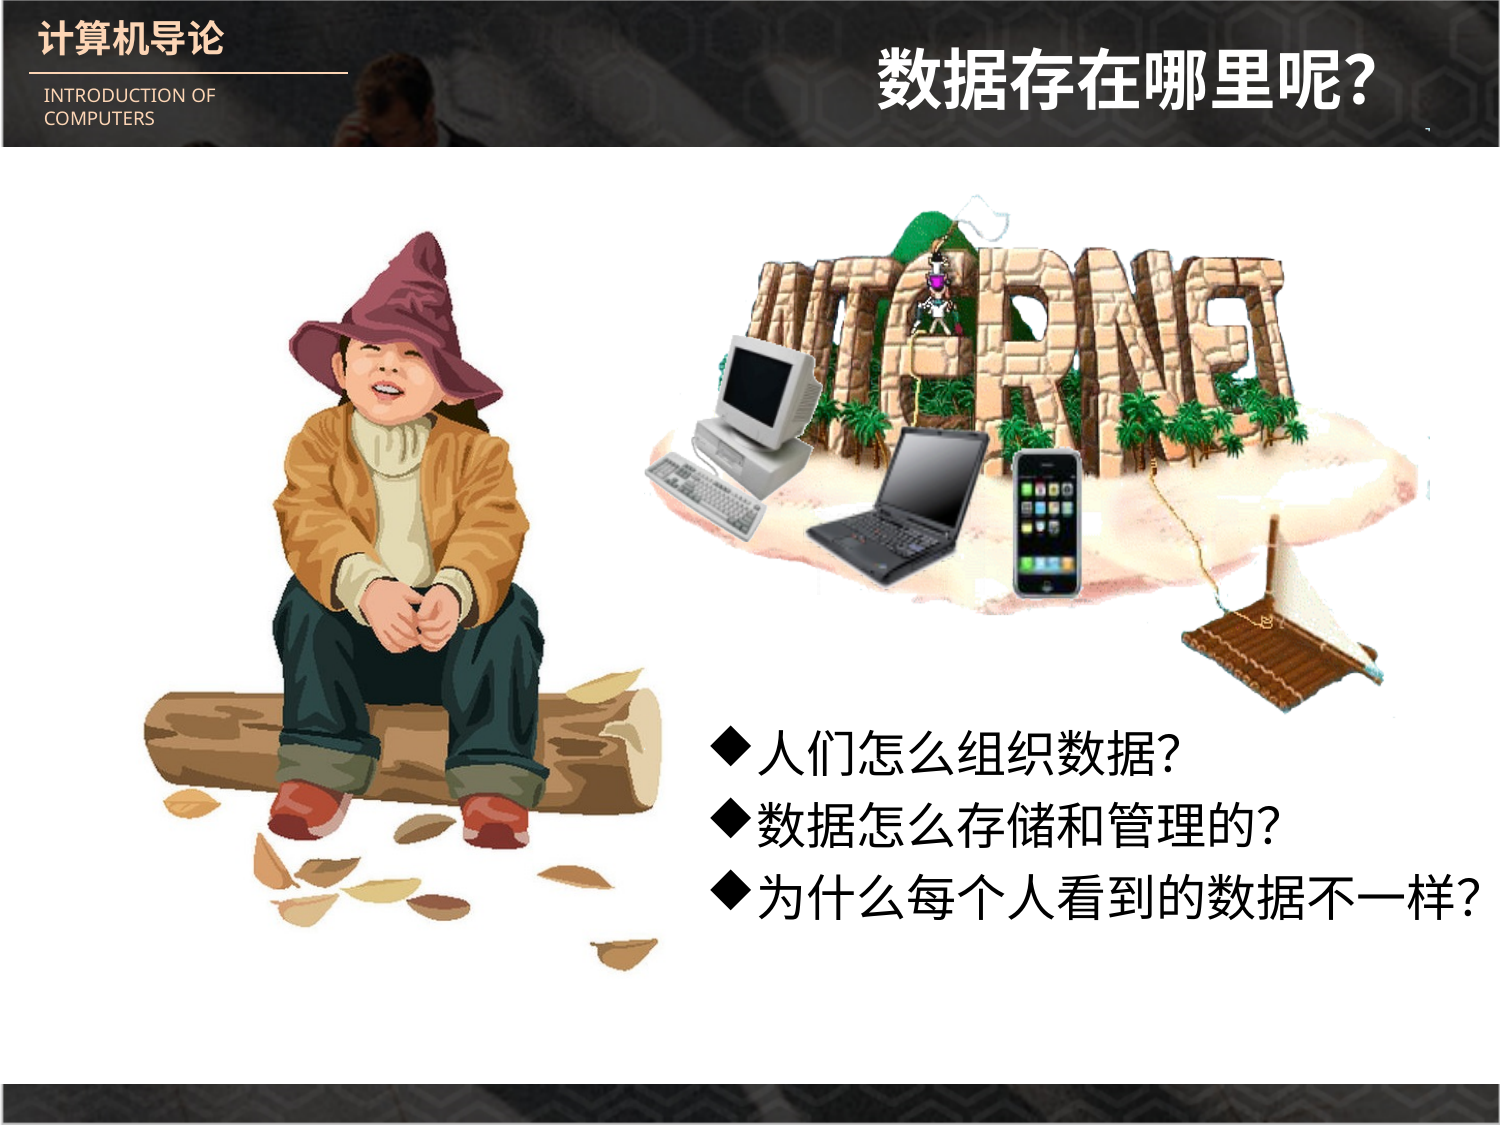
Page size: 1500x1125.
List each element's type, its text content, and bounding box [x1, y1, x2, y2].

title 数据存在哪里呢？ [75, 19, 1425, 138]
text_box 人们怎么组织数据？ 数据怎么存储和管理的？ 为什么每个人看到的数据不一样？ [781, 703, 1500, 934]
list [70, 152, 776, 1013]
picture [0, 0, 1500, 147]
picture [0, 1084, 1500, 1125]
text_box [644, 128, 1430, 751]
